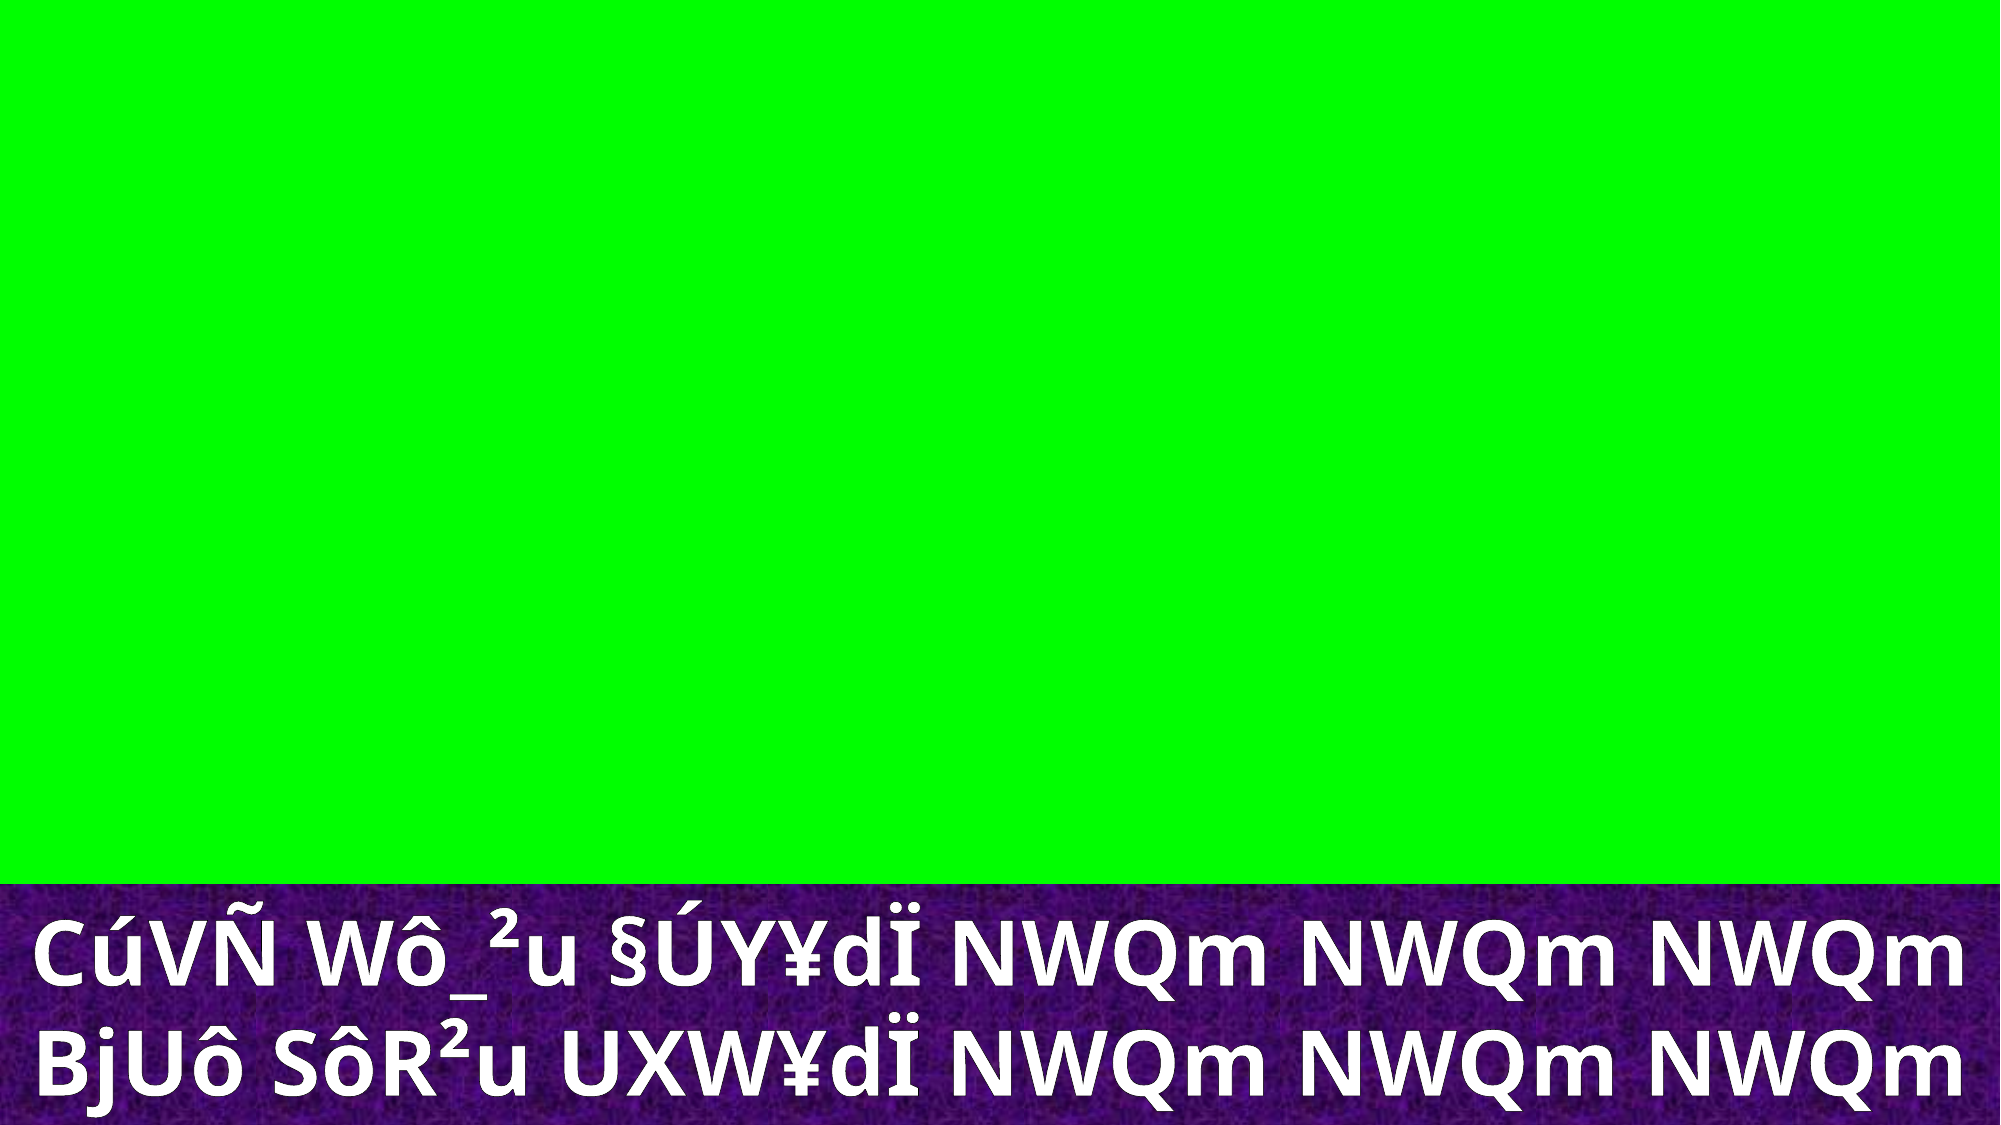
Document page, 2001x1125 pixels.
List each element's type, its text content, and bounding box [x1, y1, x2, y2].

text_box CúVÑ Wô_²u §ÚY¥dÏ NWQm NWQm NWQm BjUô SôR²u UXW¥dÏ NWQm NWQm NWQm [0, 886, 2000, 1122]
